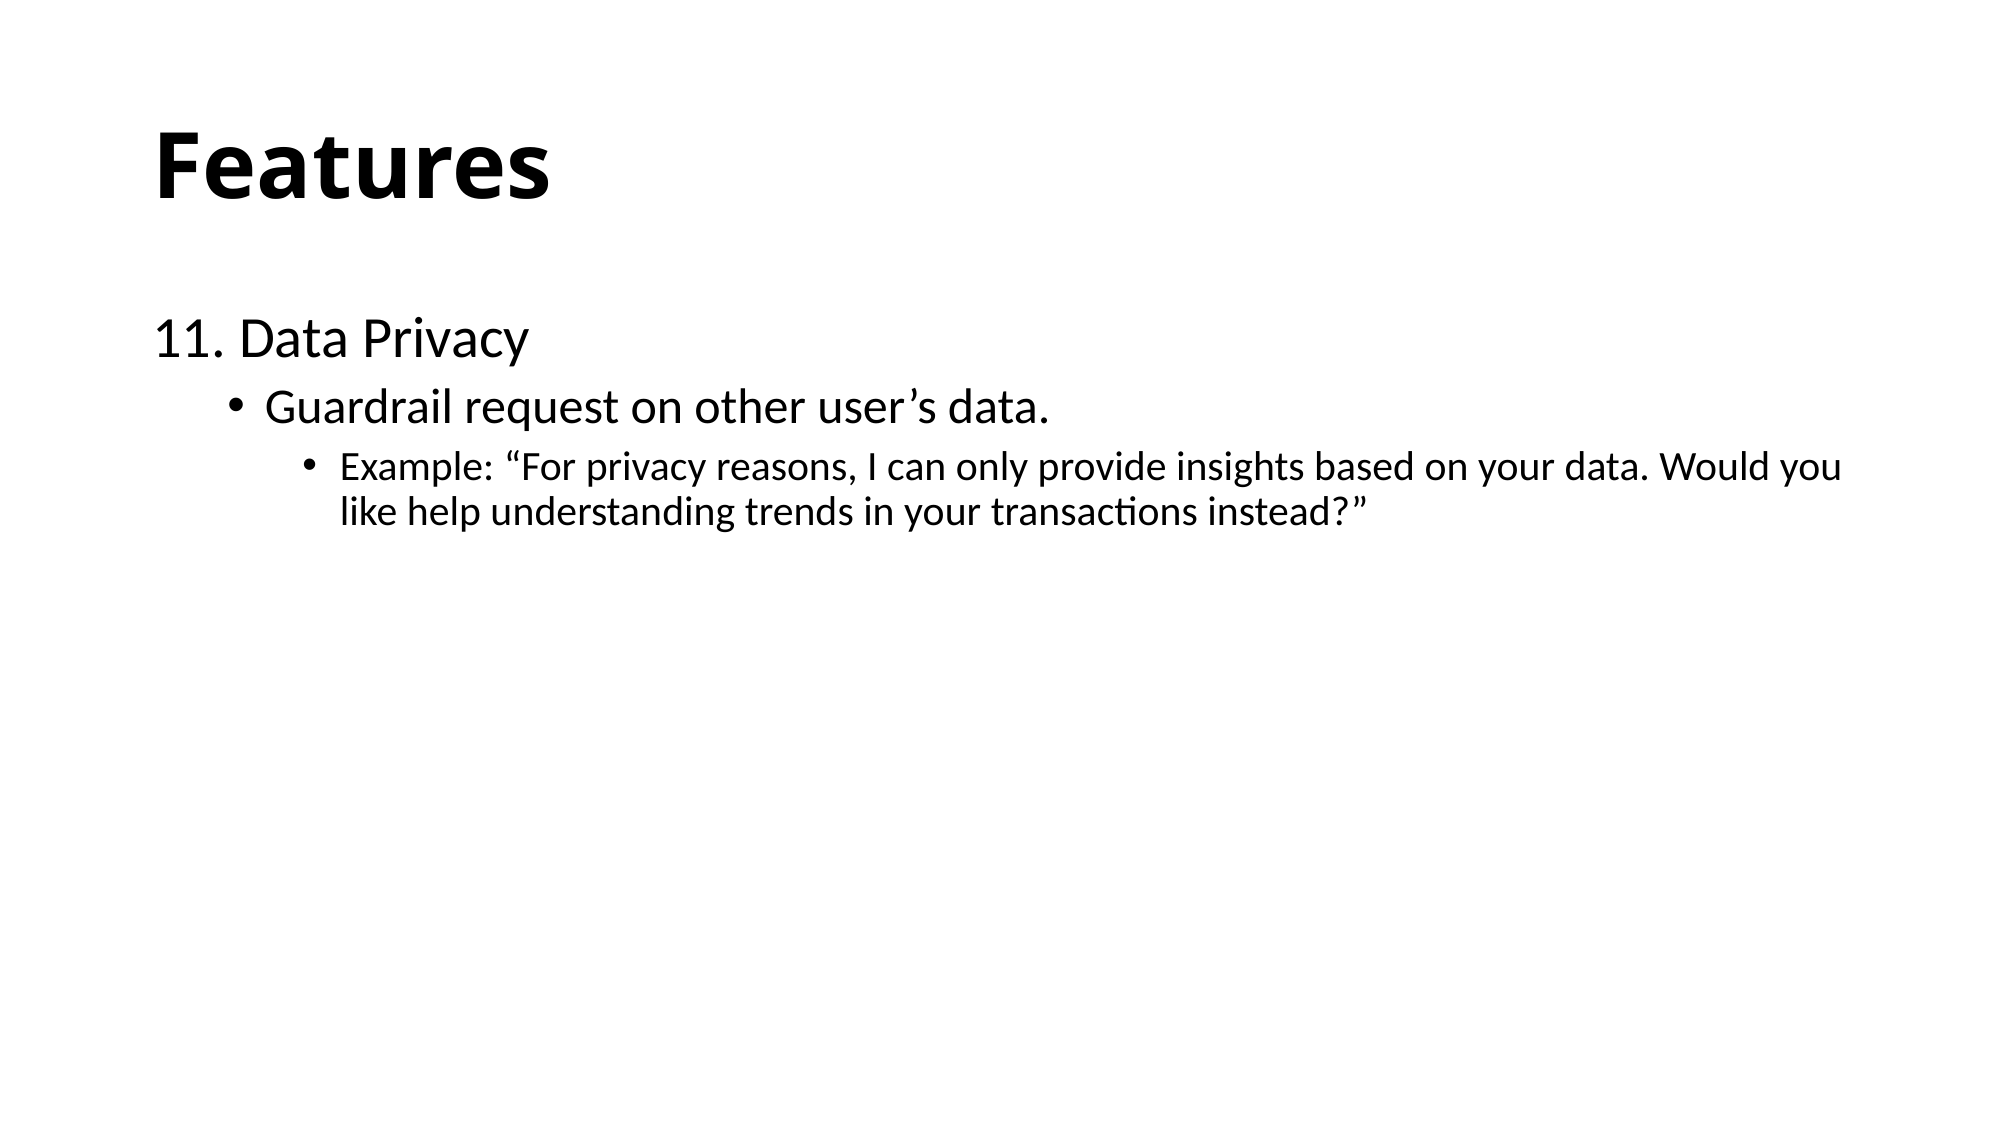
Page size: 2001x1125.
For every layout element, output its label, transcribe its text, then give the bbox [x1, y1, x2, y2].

title Features [137, 59, 1863, 278]
list 11. Data Privacy Guardrail request on other user’s data. Example: “For privacy reasons, I can only provide insights based on your data. Would you like help understanding trends in your transactions instead?” [137, 299, 1863, 1014]
